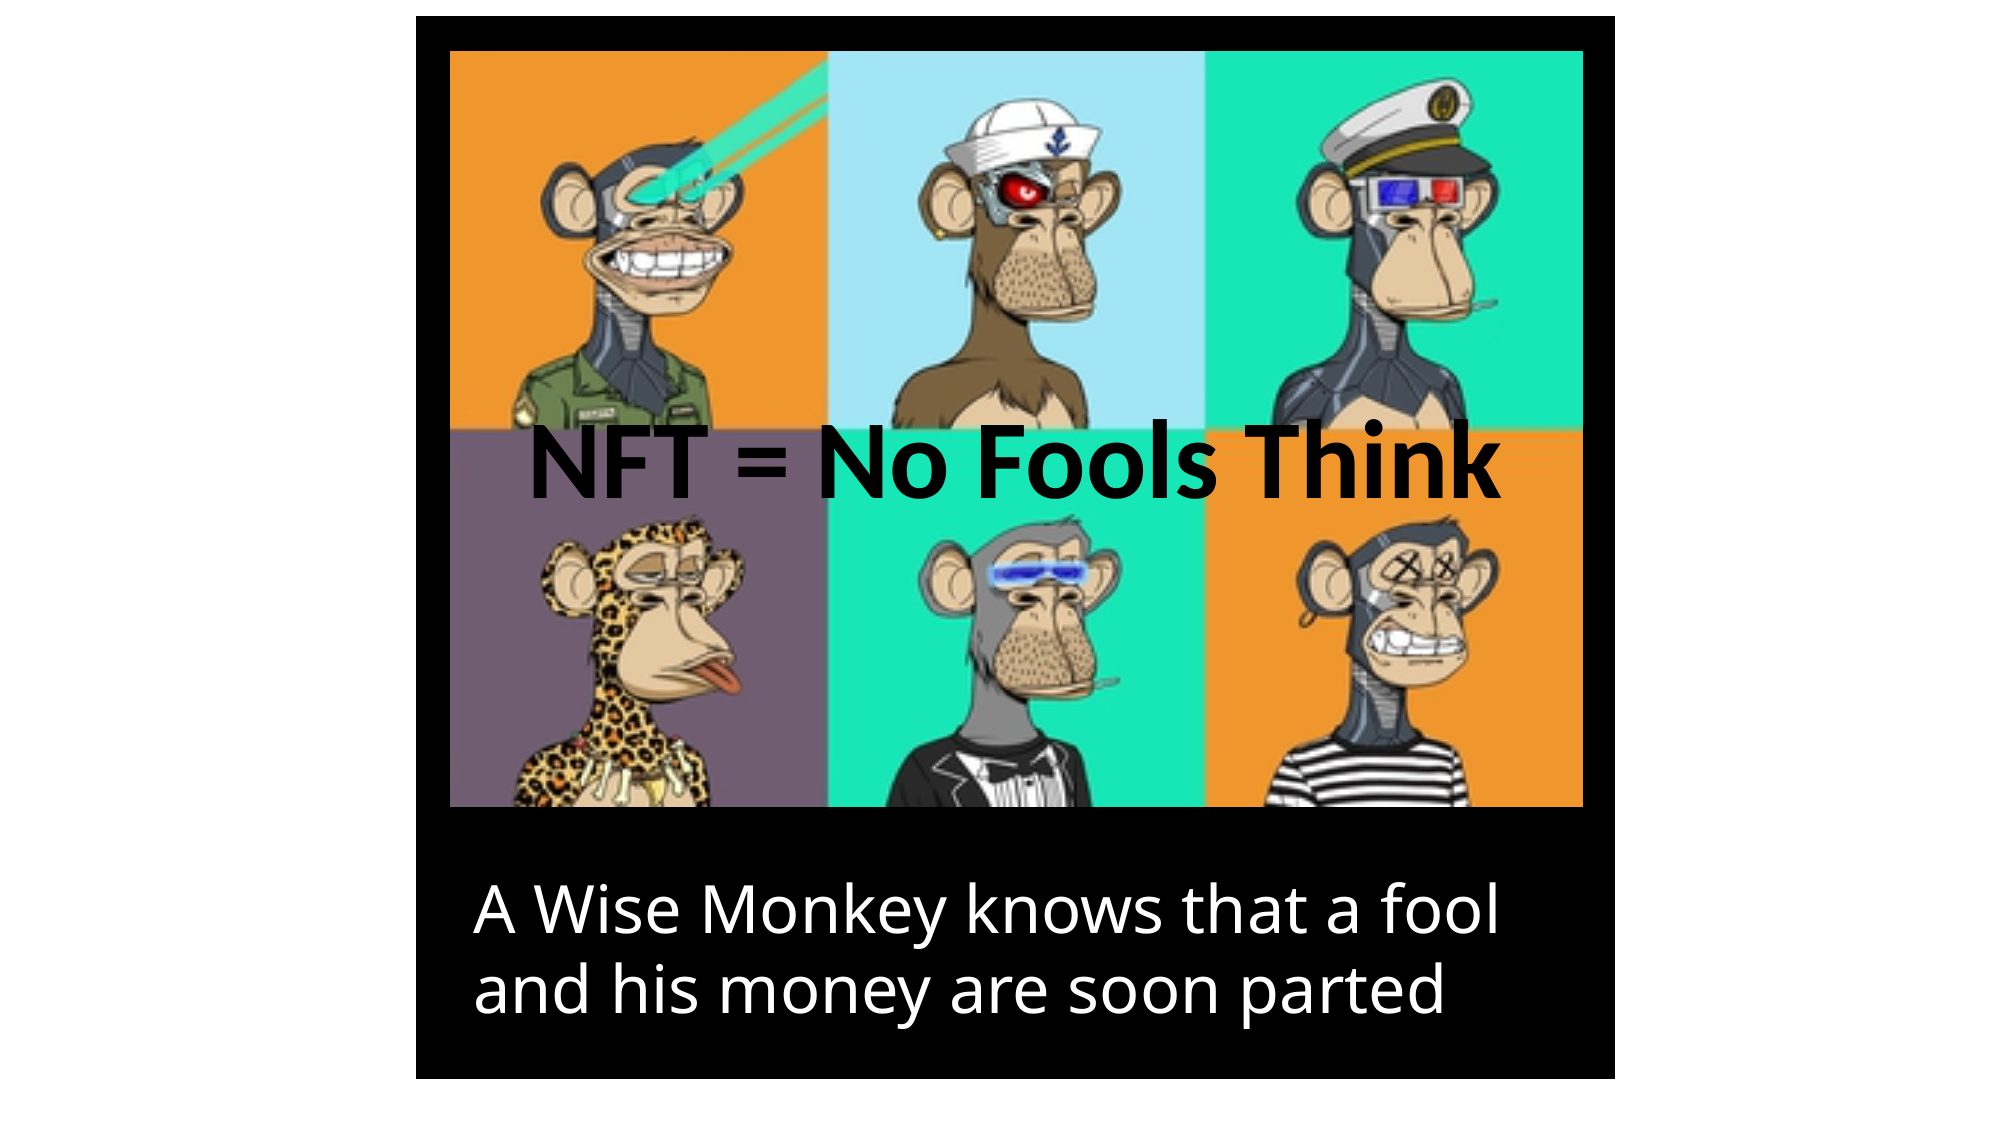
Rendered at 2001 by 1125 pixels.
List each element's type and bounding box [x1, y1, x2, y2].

text_box [416, 16, 1615, 1079]
